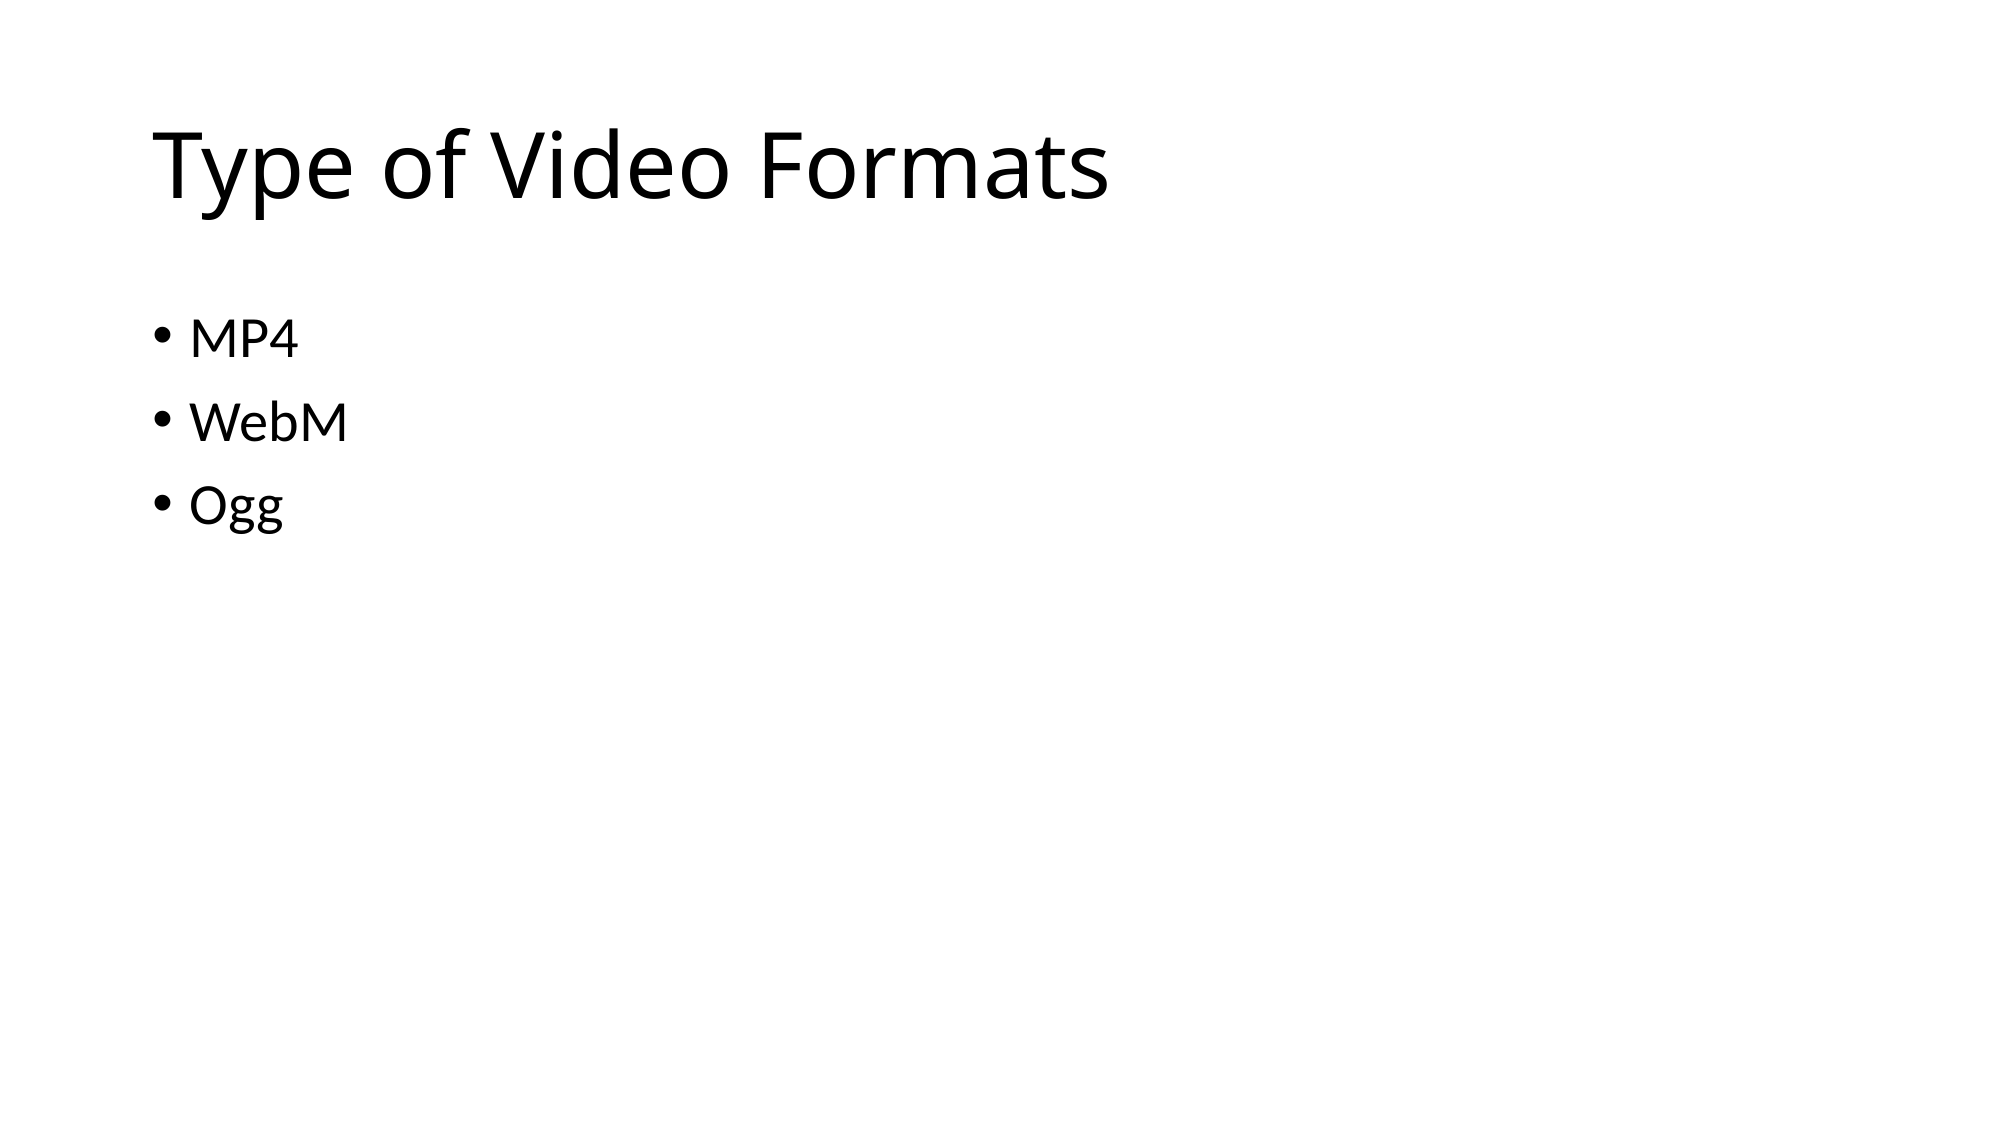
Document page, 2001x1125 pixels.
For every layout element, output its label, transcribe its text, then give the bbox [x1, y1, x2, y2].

list MP4 WebM Ogg [137, 299, 1863, 1014]
title Type of Video Formats [137, 59, 1863, 278]
